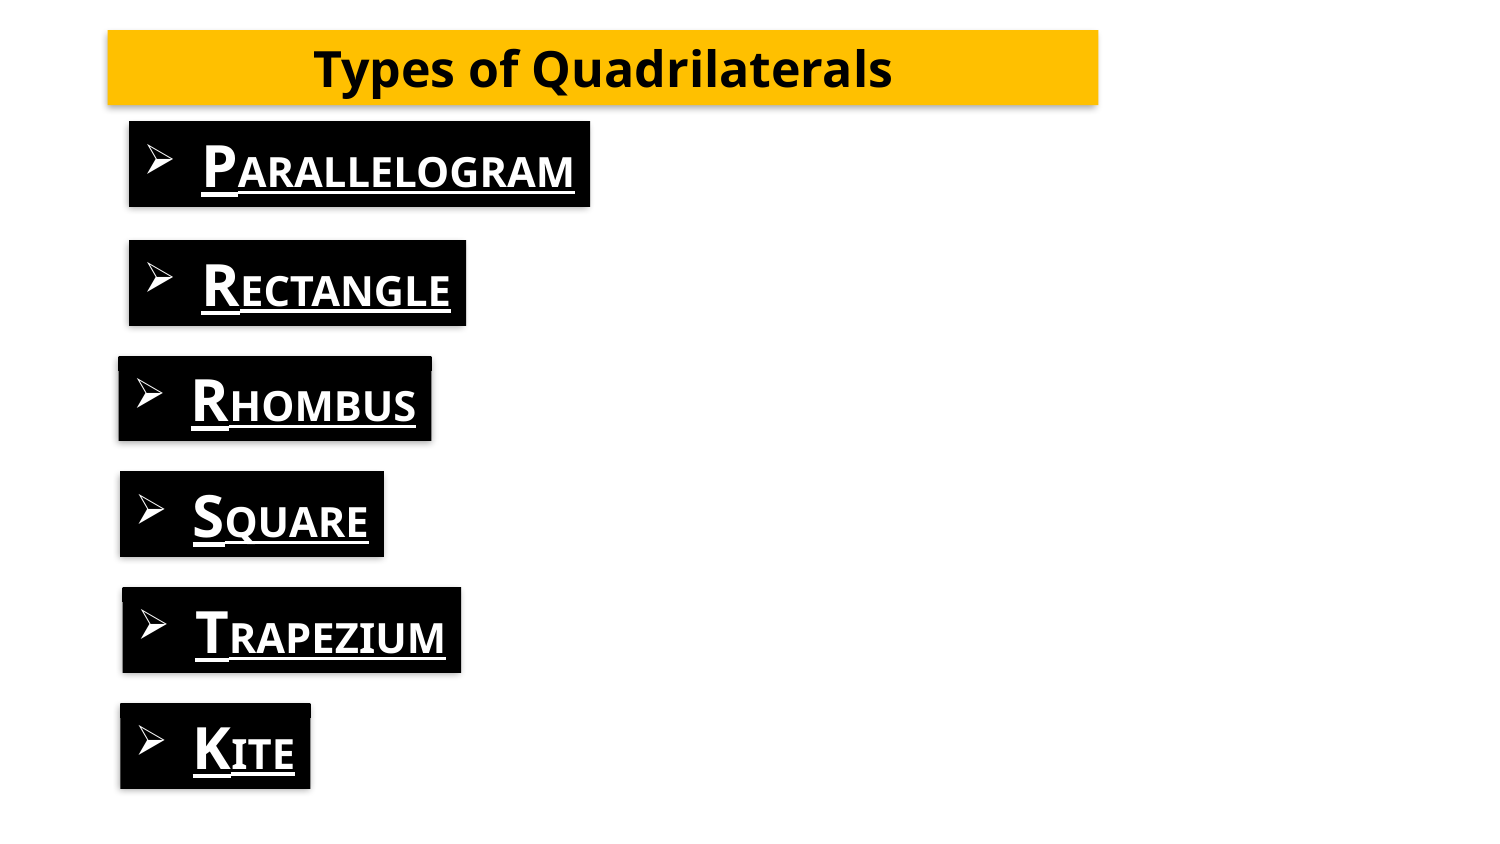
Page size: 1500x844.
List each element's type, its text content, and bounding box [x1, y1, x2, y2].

text_box RHOMBUS [118, 356, 432, 441]
text_box KITE [120, 703, 311, 789]
text_box RECTANGLE [129, 240, 467, 326]
text_box Types of Quadrilaterals [107, 30, 1099, 106]
text_box PARALLELOGRAM [129, 121, 591, 207]
text_box SQUARE [120, 471, 384, 557]
text_box TRAPEZIUM [122, 587, 462, 673]
